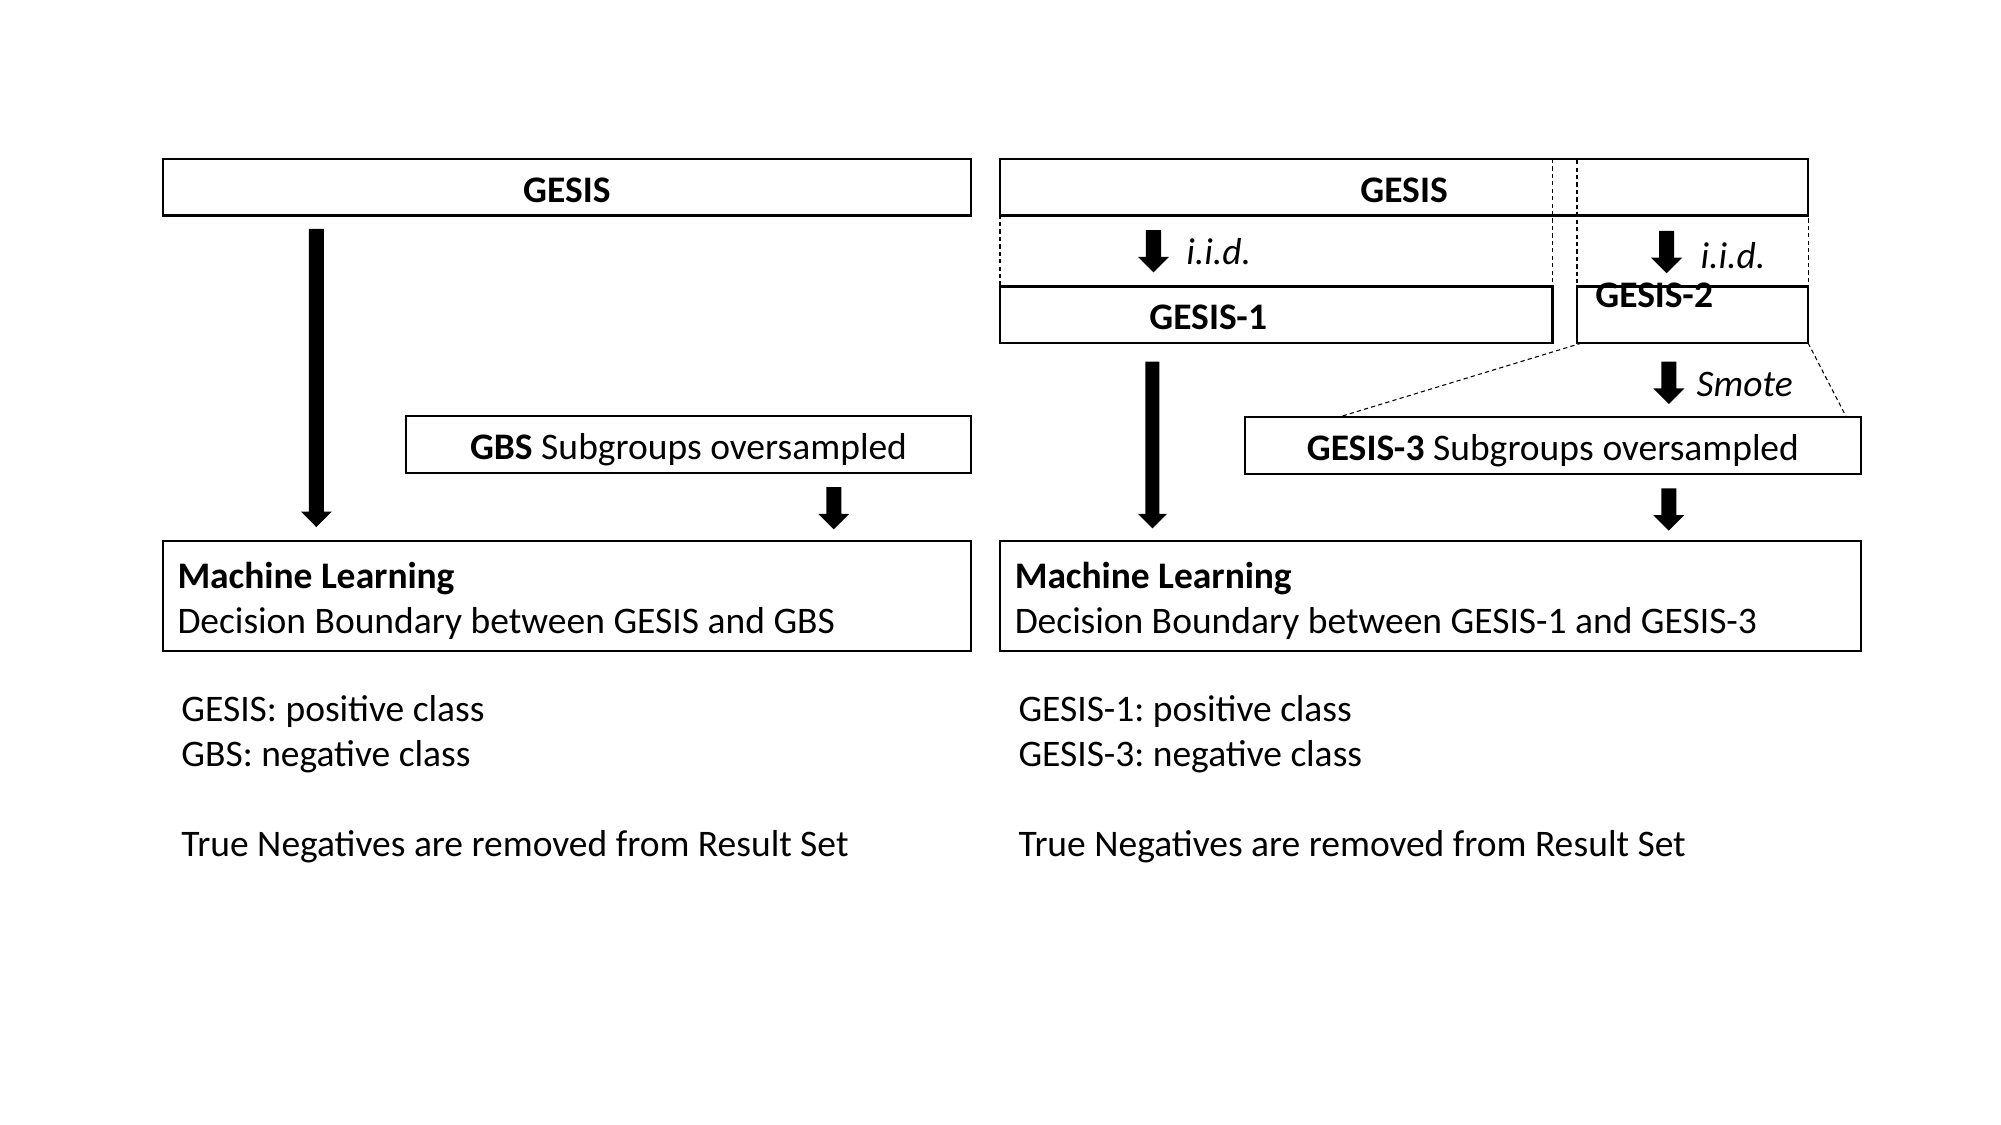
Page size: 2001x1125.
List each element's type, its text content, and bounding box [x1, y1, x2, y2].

text_box [818, 487, 850, 530]
text_box GBS Subgroups oversampled [405, 415, 972, 474]
text_box Machine Learning Decision Boundary between GESIS-1 and GESIS-3 [999, 540, 1862, 652]
text_box [1653, 488, 1685, 531]
text_box GESIS [162, 158, 972, 217]
text_box GESIS: positive class GBS: negative class True Negatives are removed from Result Set [166, 676, 865, 871]
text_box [1808, 343, 1862, 446]
text_box GESIS-2 [1576, 285, 1808, 344]
text_box Smote [1681, 351, 1808, 412]
text_box GESIS-1: positive class GESIS-3: negative class True Negatives are removed from Result Set [1003, 676, 1702, 871]
text_box GESIS-3 Subgroups oversampled [1244, 416, 1862, 475]
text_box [1244, 343, 1582, 446]
text_box GESIS-1 [999, 285, 1554, 344]
text_box [1138, 230, 1170, 273]
text_box [1138, 361, 1167, 529]
text_box i.i.d. [1171, 220, 1267, 280]
text_box i.i.d. [1685, 223, 1781, 284]
text_box GESIS [1553, 158, 1809, 217]
text_box GESIS [999, 158, 1552, 217]
text_box Machine Learning Decision Boundary between GESIS and GBS [162, 540, 972, 652]
text_box [1653, 361, 1681, 404]
text_box [1651, 230, 1683, 274]
text_box [300, 228, 332, 528]
